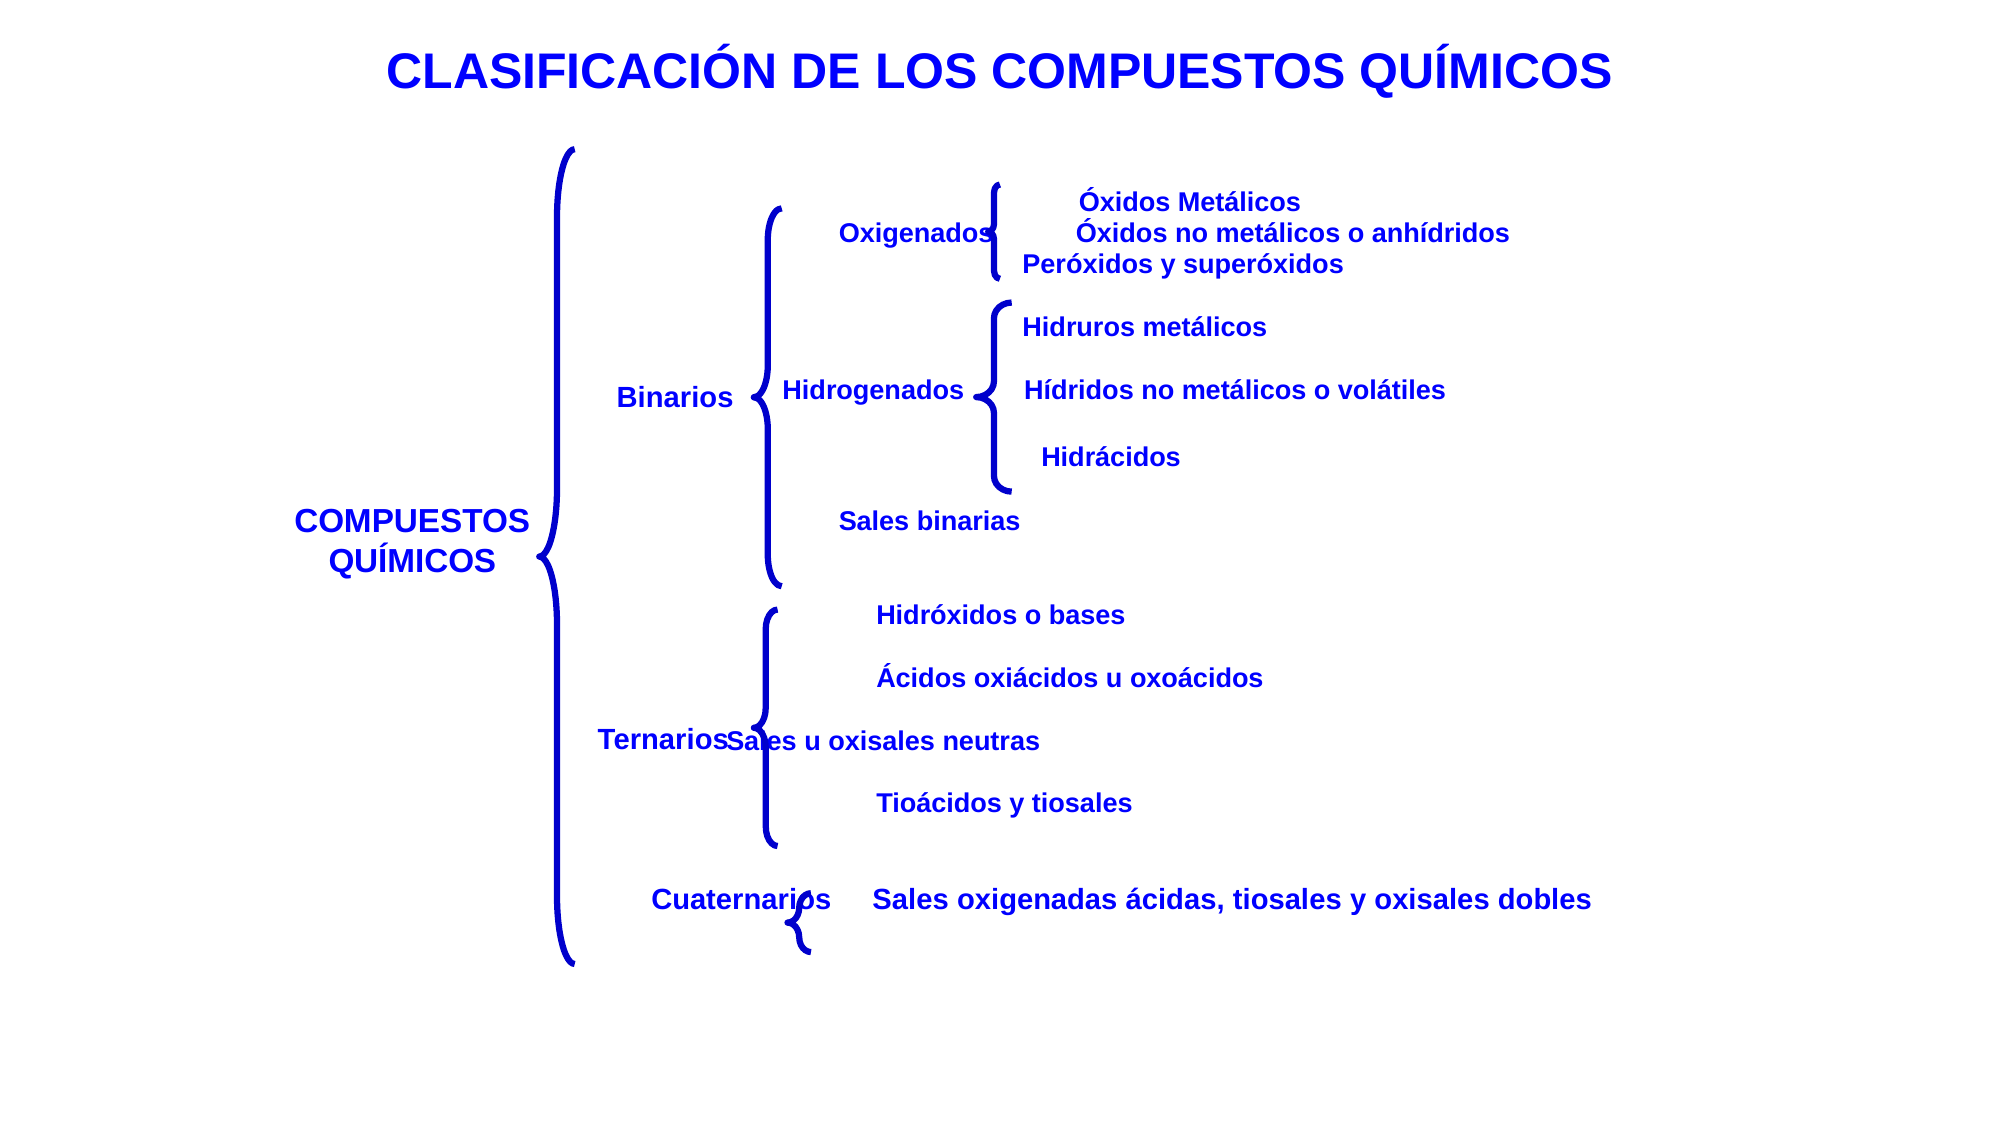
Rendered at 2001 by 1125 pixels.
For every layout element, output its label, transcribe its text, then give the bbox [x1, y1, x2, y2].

text_box [787, 893, 811, 953]
text_box Ternarios [480, 713, 847, 763]
list Óxidos Metálicos Oxigenados Óxidos no metálicos o anhídridos Peróxidos y superóxidos Hidruros metálicos Hidrogenados Hídridos no metálicos o volátiles Hidrácidos Sales binarias Hidróxidos o bases Ácidos oxiácidos u oxoácidos Sales u oxisales neutras Tioácidos y tiosales Cuaternarios Sales oxigenadas ácidas, tiosales y oxisales dobles [399, 125, 1750, 1071]
text_box [765, 763, 778, 847]
text_box [767, 421, 782, 587]
text_box [557, 149, 575, 370]
text_box [557, 763, 575, 965]
text_box CLASIFICACIÓN DE LOS COMPUESTOS QUÍMICOS [326, 30, 1674, 106]
text_box [988, 184, 1000, 279]
text_box [976, 302, 1012, 492]
text_box [765, 609, 778, 713]
text_box [767, 208, 782, 370]
text_box COMPUESTOS QUÍMICOS [261, 491, 563, 587]
text_box [554, 421, 575, 713]
text_box Binarios [492, 370, 859, 421]
